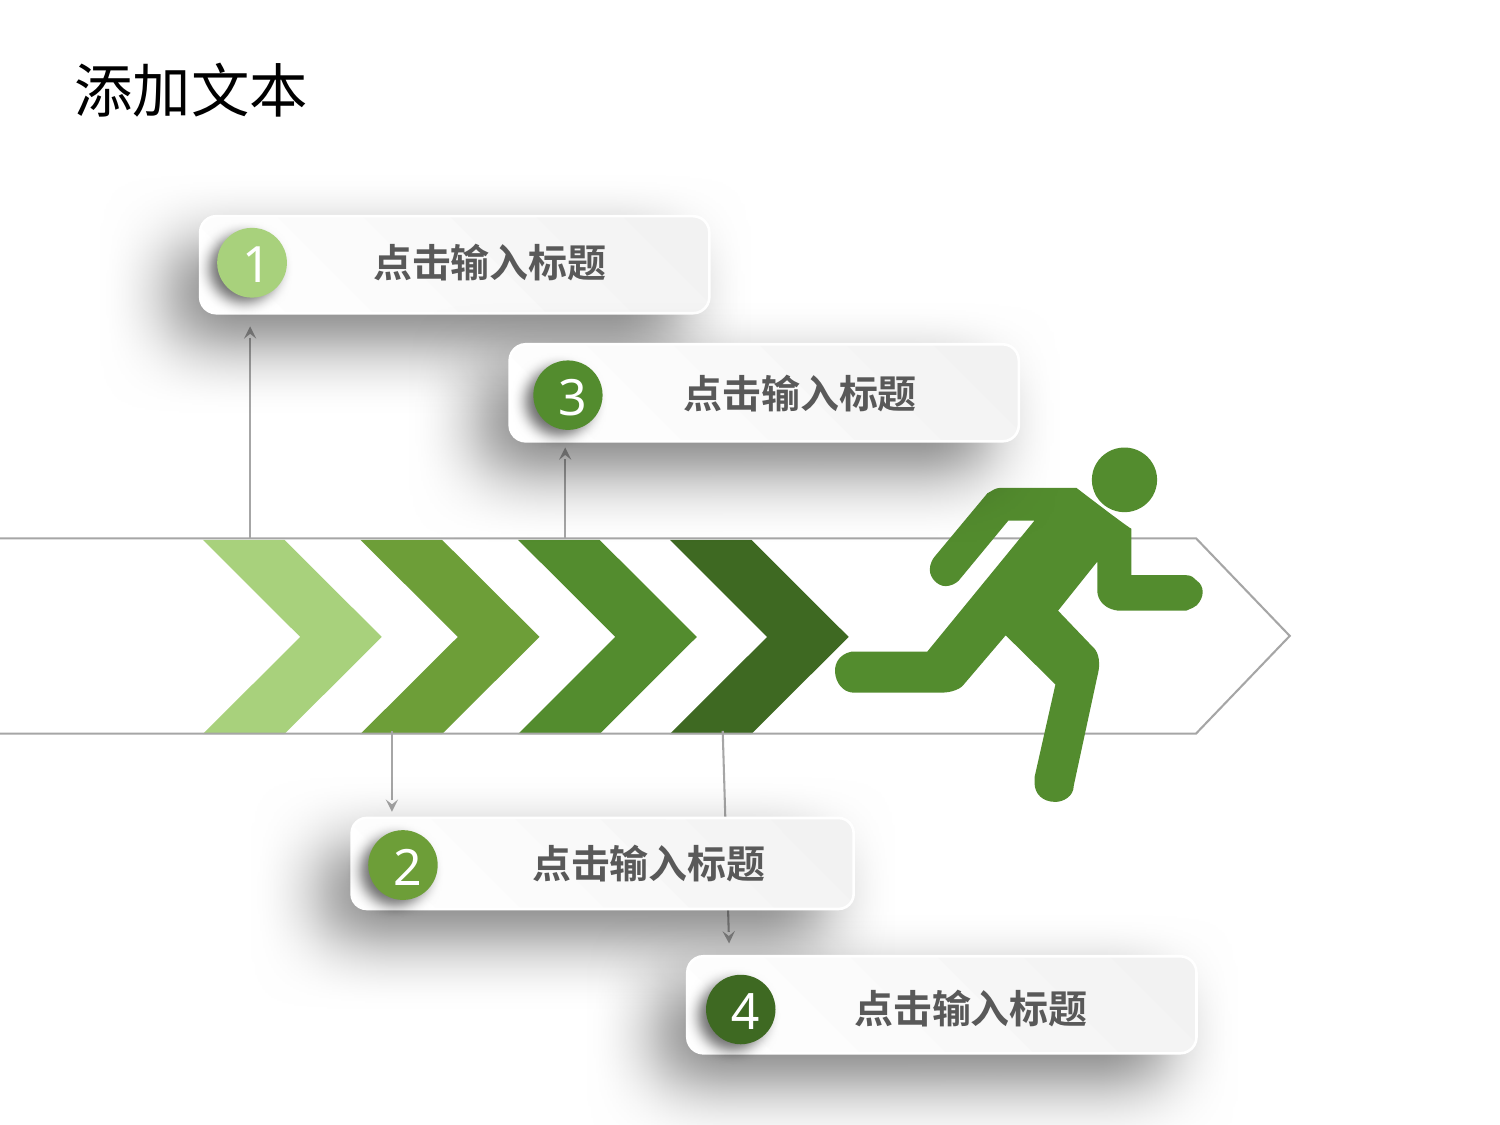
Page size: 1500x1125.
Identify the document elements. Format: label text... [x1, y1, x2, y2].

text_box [0, 215, 1290, 1054]
text_box 添加文本 [60, 46, 323, 132]
